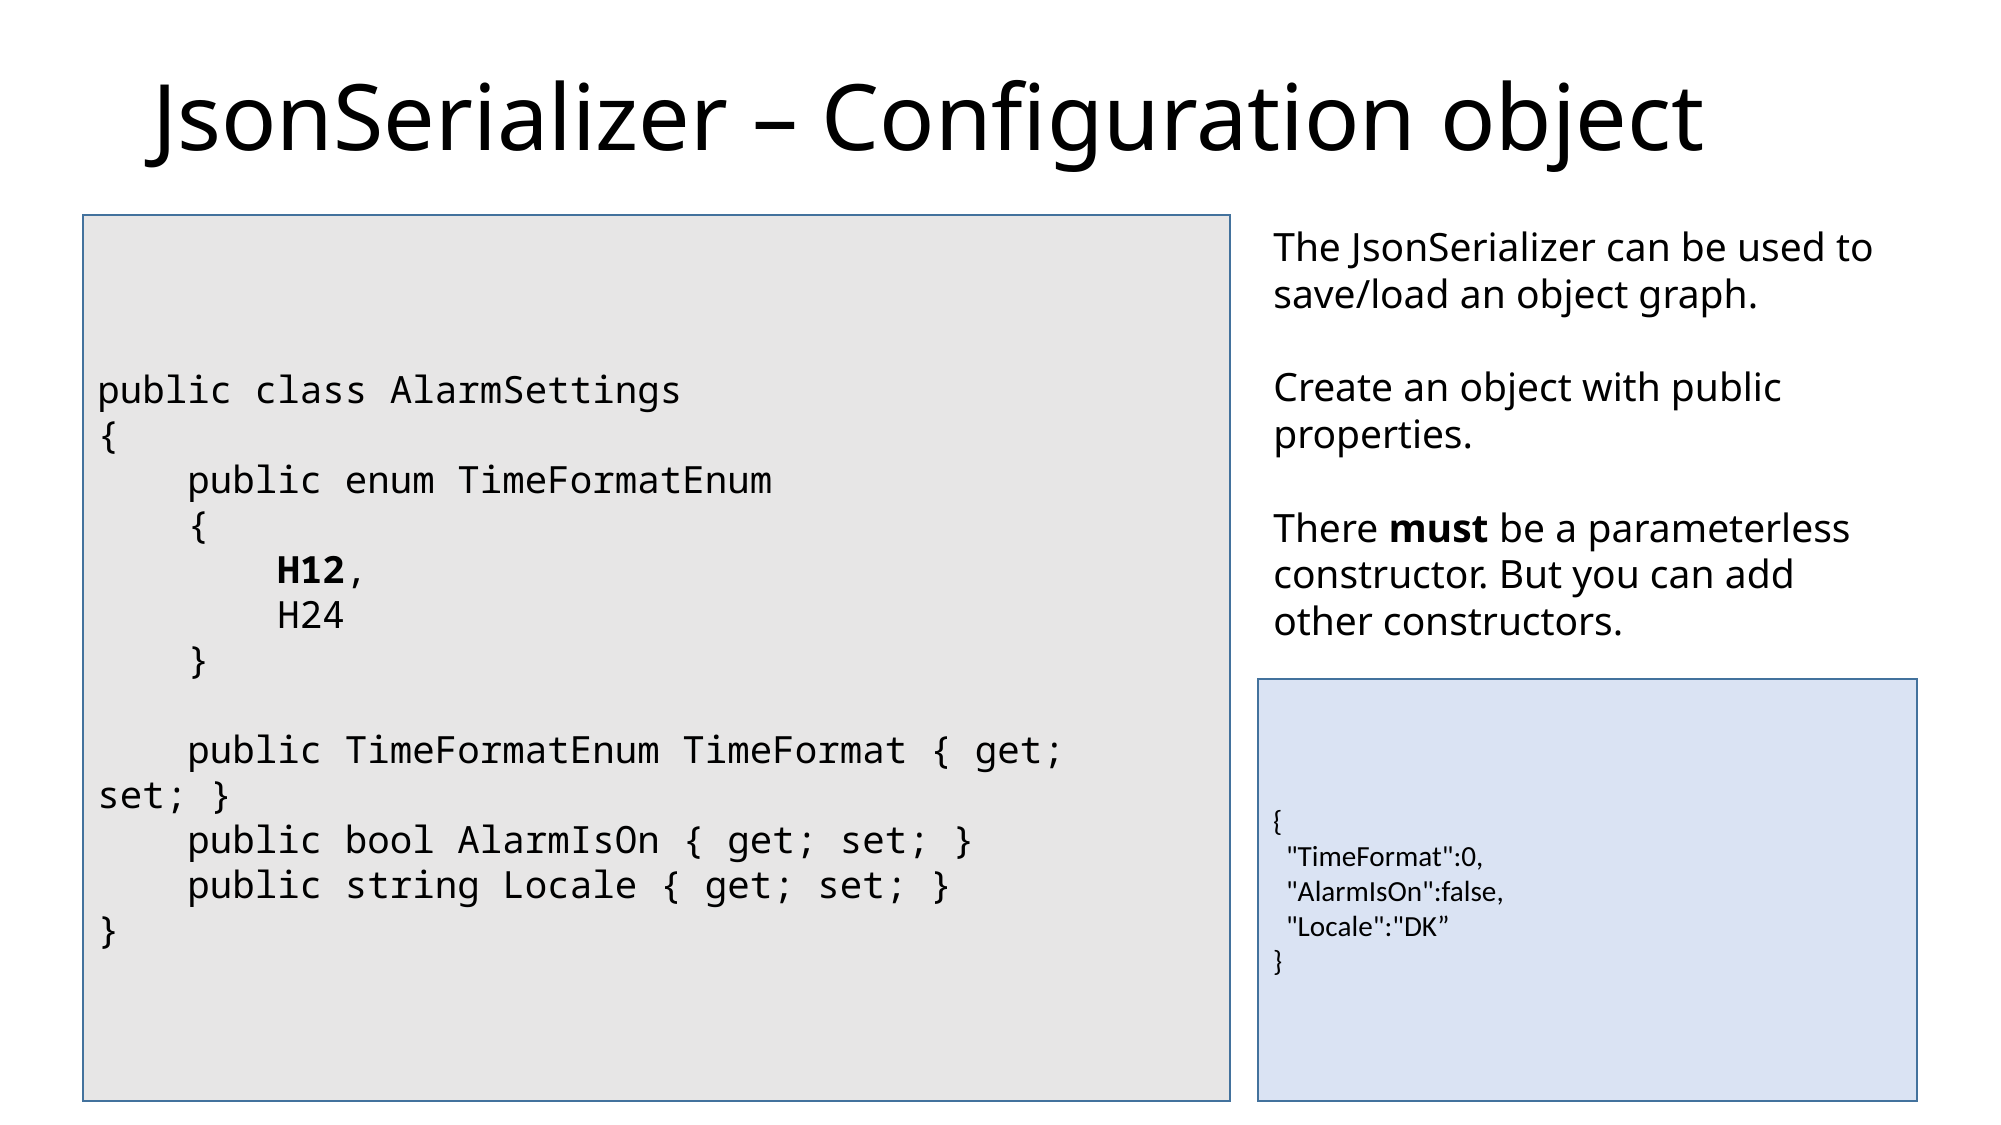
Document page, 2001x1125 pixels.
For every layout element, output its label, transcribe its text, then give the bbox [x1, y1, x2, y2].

text_box The JsonSerializer can be used to save/load an object graph. Create an object with public properties. There must be a parameterless constructor. But you can add other constructors. [1258, 215, 1918, 656]
text_box { "TimeFormat":0, "AlarmIsOn":false, "Locale":"DK” } [1257, 678, 1918, 1102]
title JsonSerializer – Configuration object [137, 59, 1863, 182]
text_box public class AlarmSettings { public enum TimeFormatEnum { H12, H24 } public TimeFormatEnum TimeFormat { get; set; } public bool AlarmIsOn { get; set; } public string Locale { get; set; } } [82, 214, 1231, 1102]
